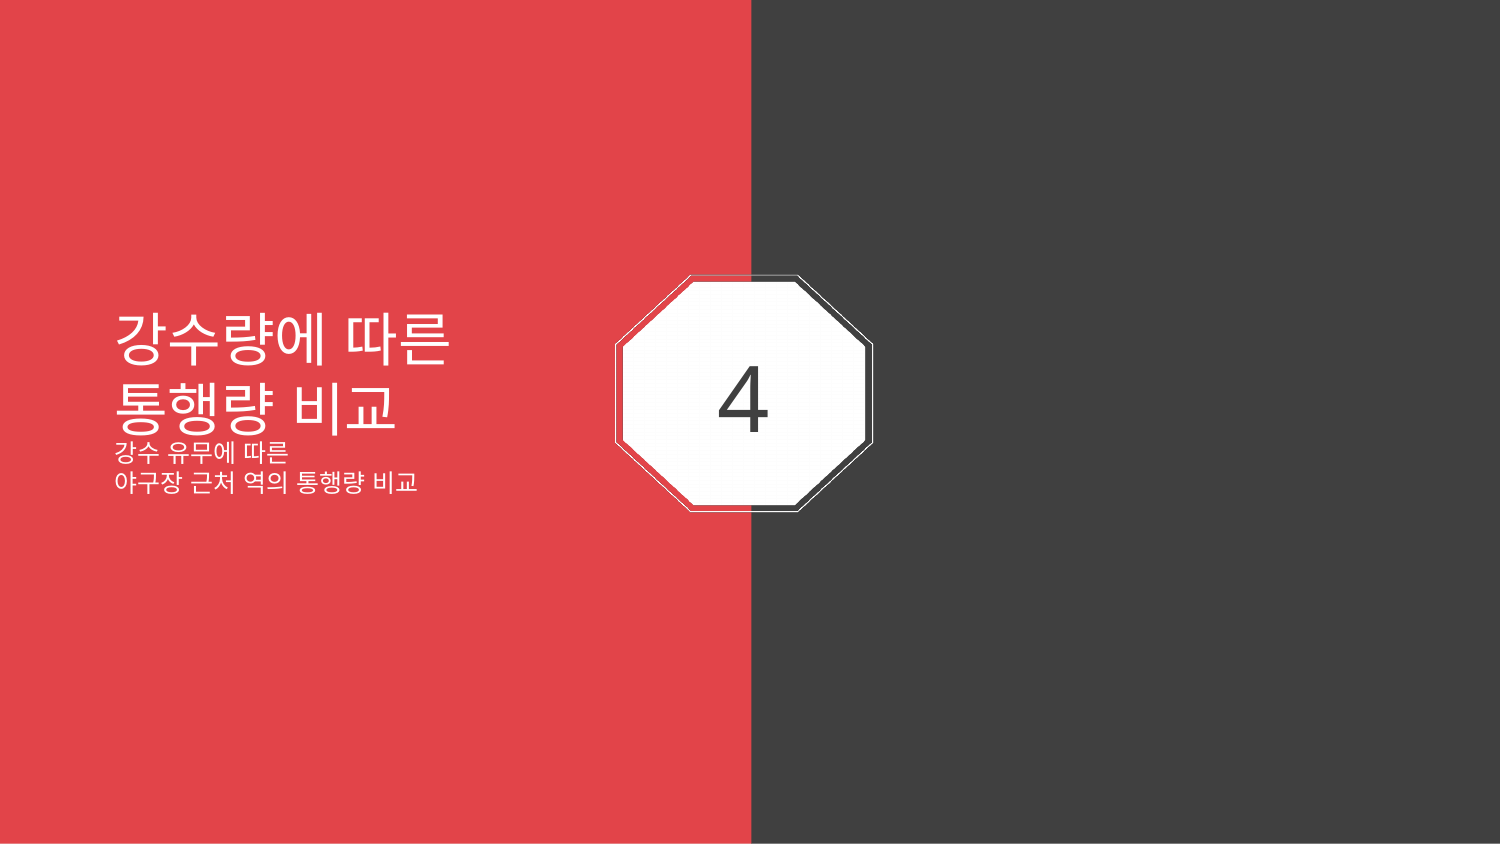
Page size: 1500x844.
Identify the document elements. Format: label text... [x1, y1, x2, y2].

text_box 강수량에 따른 통행량 비교 [99, 296, 344, 429]
text_box [752, 0, 1500, 844]
text_box 강수 유무에 따른 야구장 근처 역의 통행량 비교 [99, 429, 344, 505]
text_box [0, 0, 752, 844]
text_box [601, 261, 887, 525]
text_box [344, 157, 749, 621]
